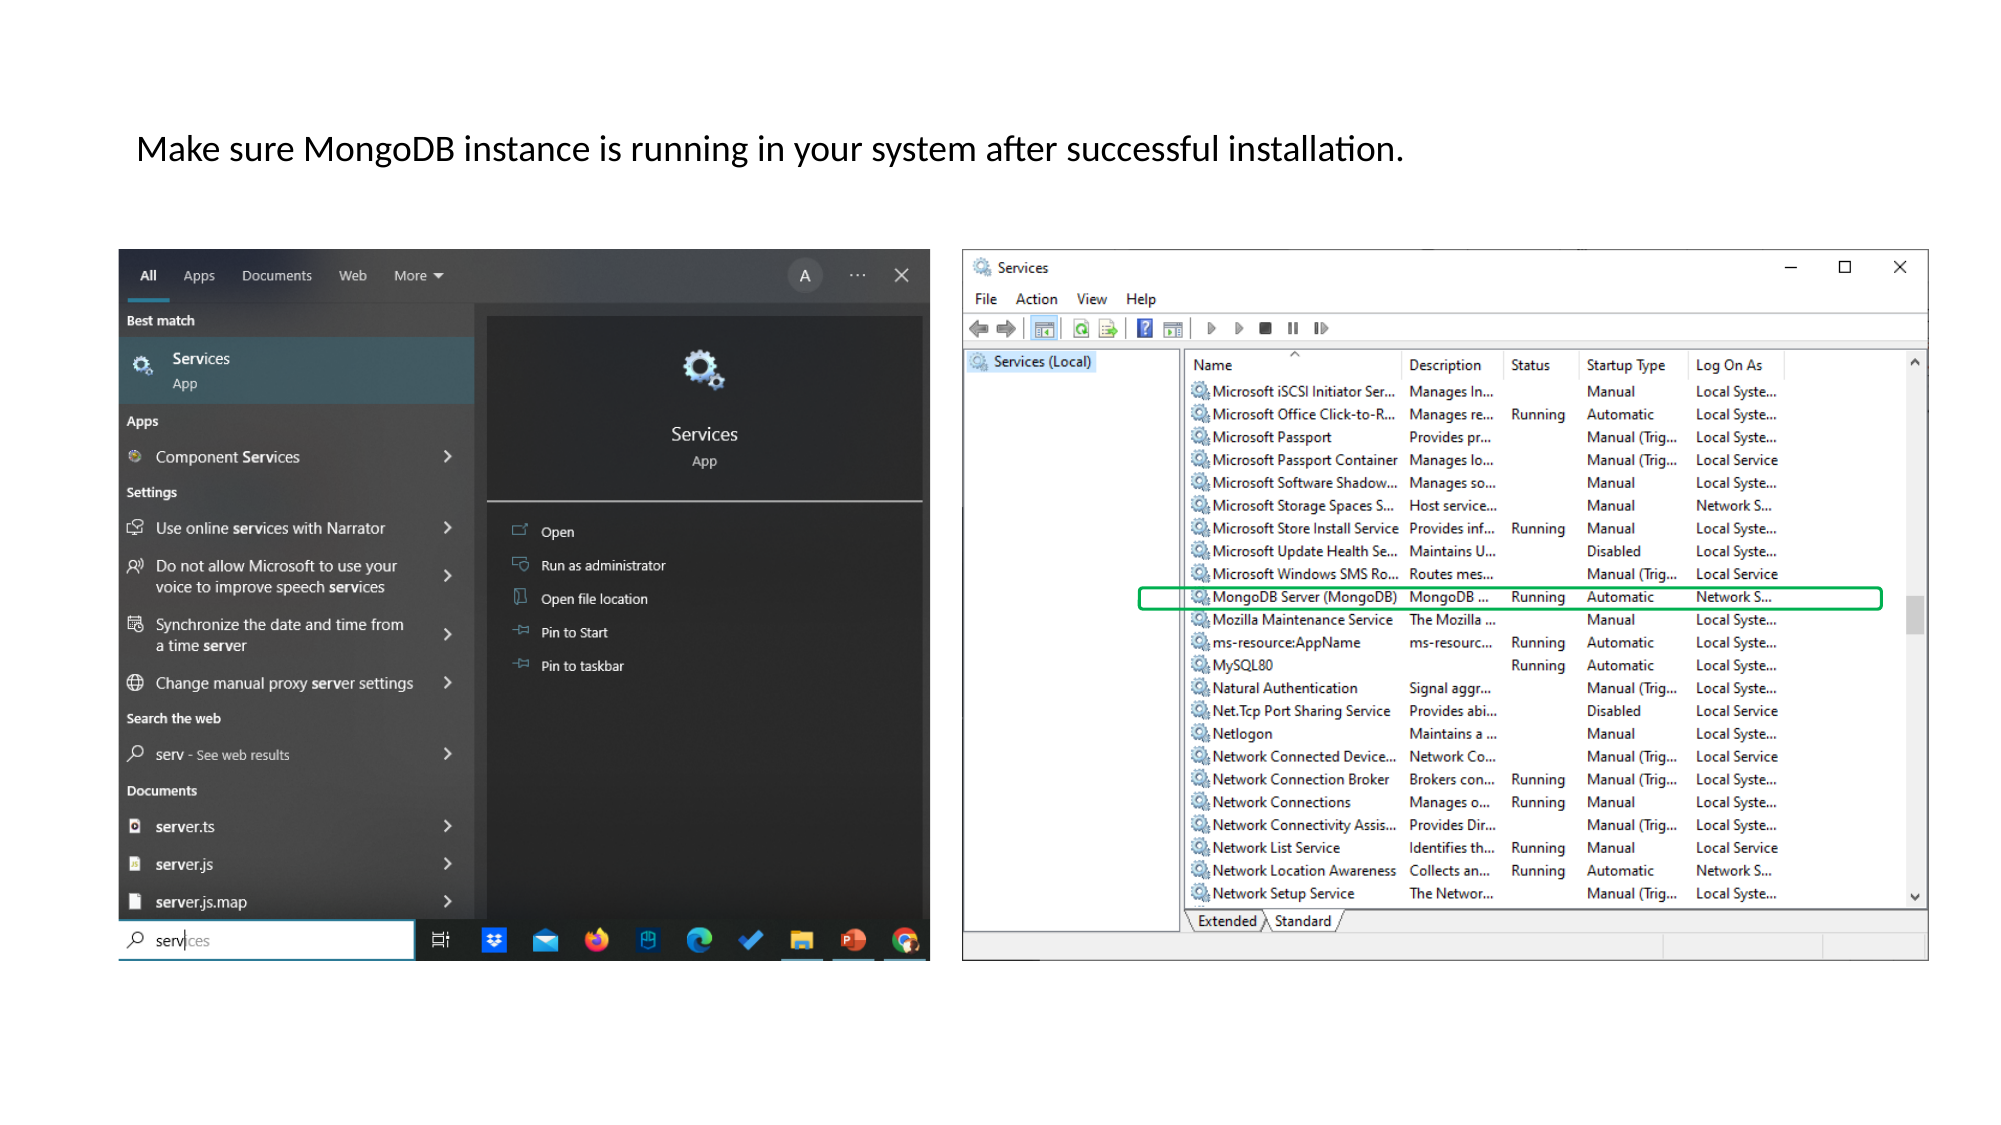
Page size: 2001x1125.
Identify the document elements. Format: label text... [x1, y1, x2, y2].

text_box Make sure MongoDB instance is running in your system after successful installation. [121, 116, 1422, 177]
picture [962, 249, 1929, 961]
picture [118, 249, 931, 961]
